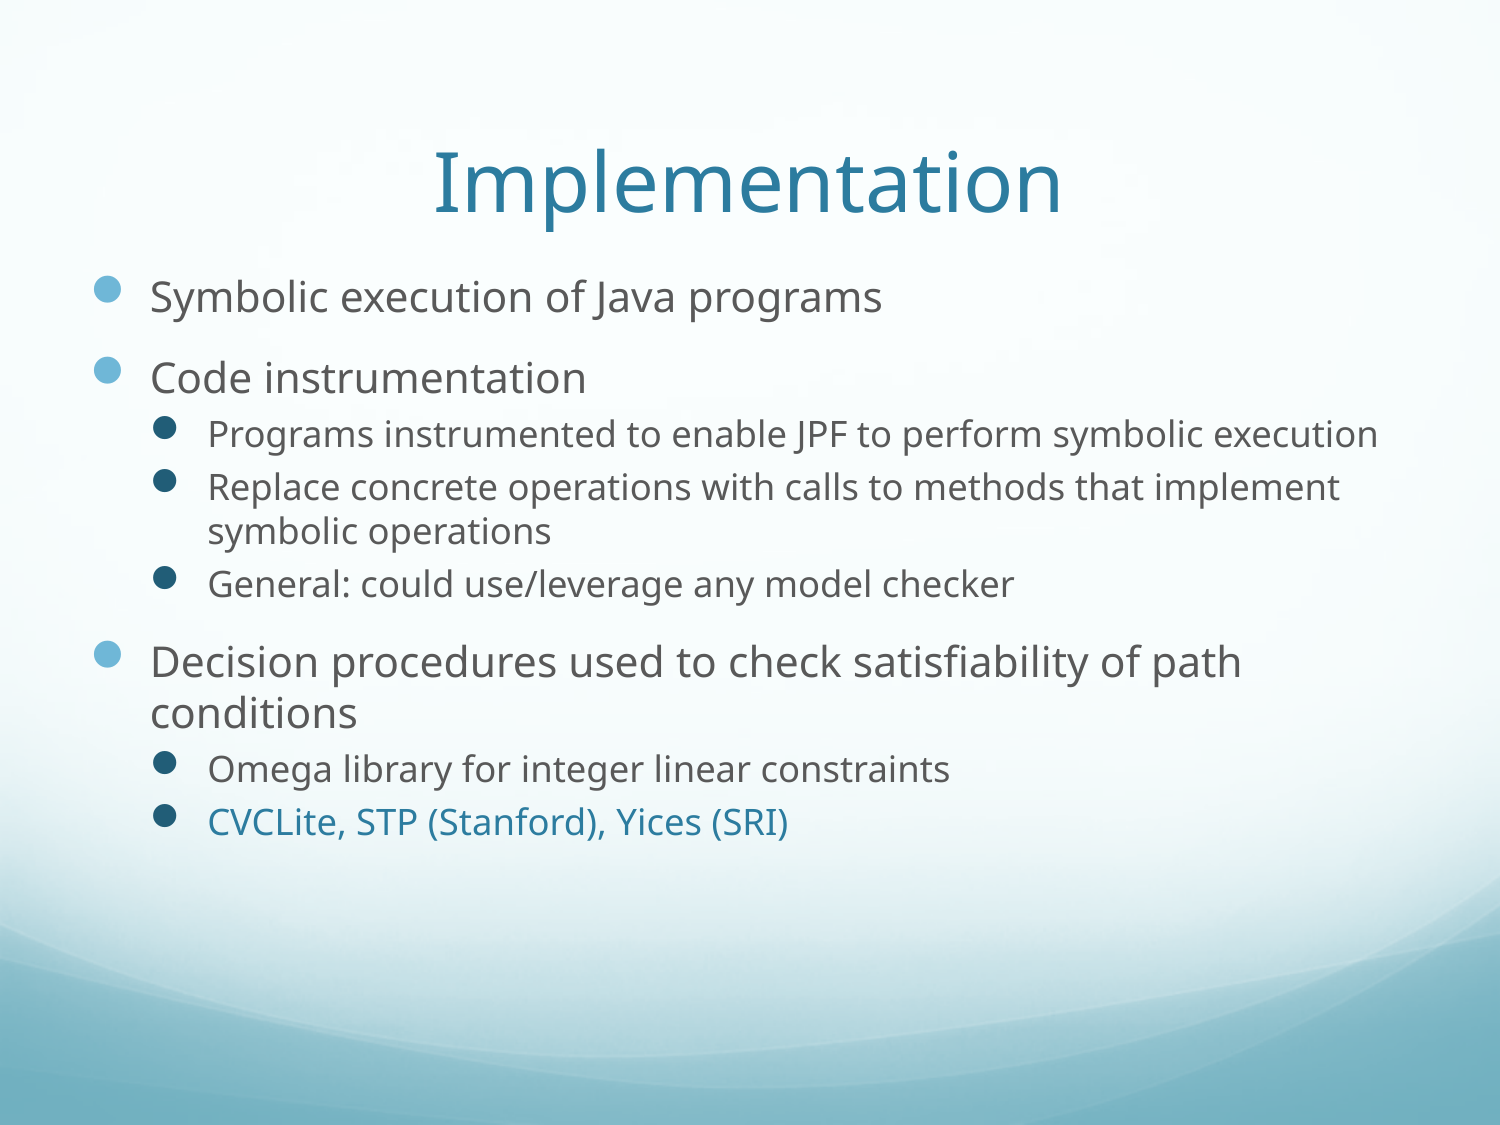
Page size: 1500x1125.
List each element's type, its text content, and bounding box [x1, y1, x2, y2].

list Symbolic execution of Java programs Code instrumentation Programs instrumented to enable JPF to perform symbolic execution Replace concrete operations with calls to methods that implement symbolic operations General: could use/leverage any model checker Decision procedures used to check satisfiability of path conditions Omega library for integer linear constraints CVCLite, STP (Stanford), Yices (SRI) [75, 262, 1425, 862]
title Implementation [90, 17, 1410, 237]
